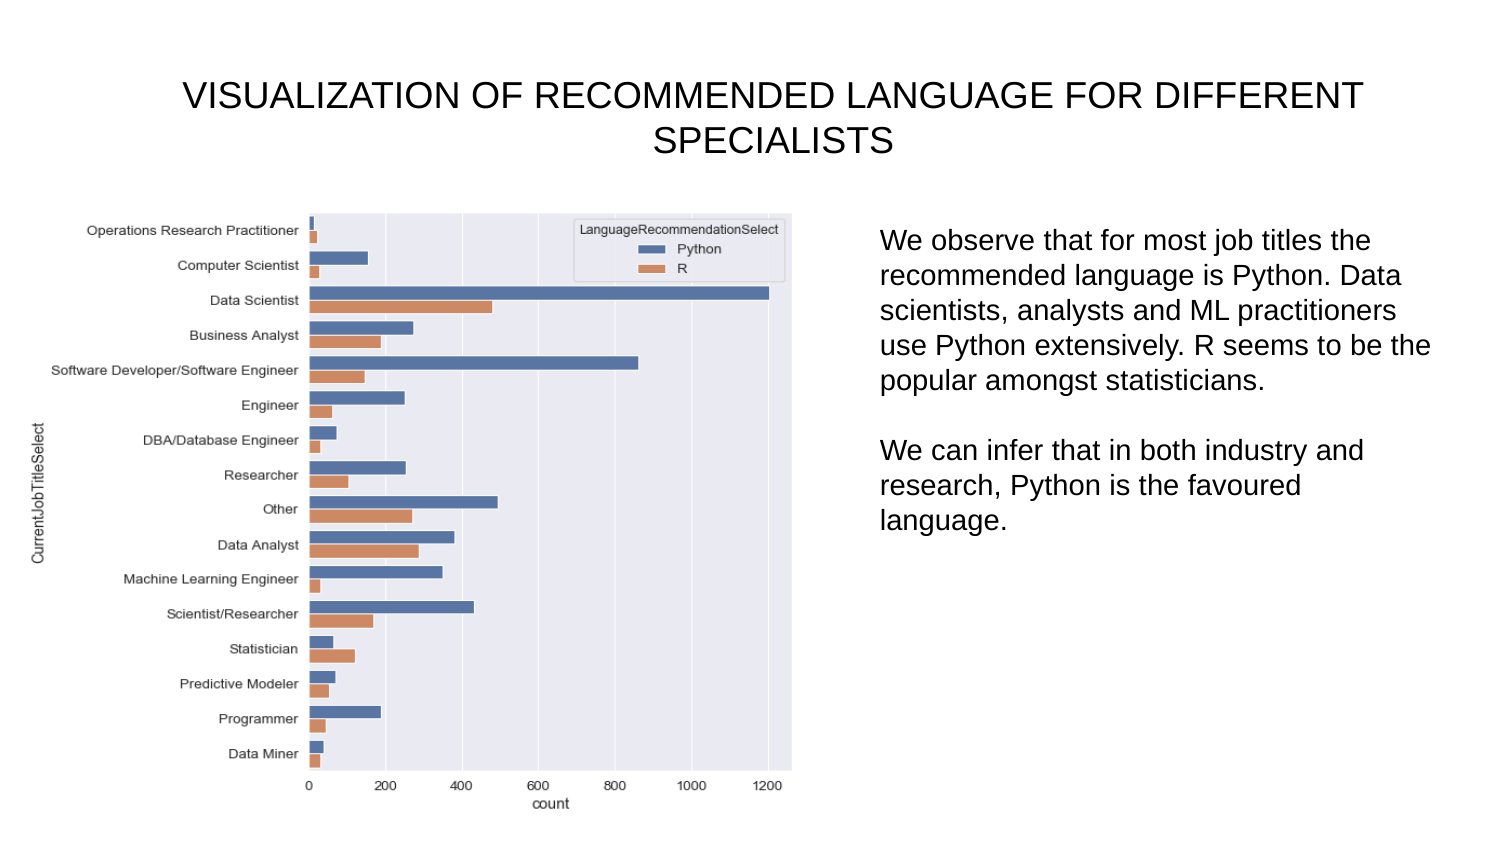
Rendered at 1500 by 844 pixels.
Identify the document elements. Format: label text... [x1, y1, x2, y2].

picture [24, 199, 806, 819]
text_box We observe that for most job titles the recommended language is Python. Data scientists, analysts and ML practitioners use Python extensively. R seems to be the popular amongst statisticians. We can infer that in both industry and research, Python is the favoured language. [864, 206, 1453, 816]
text_box VISUALIZATION OF RECOMMENDED LANGUAGE FOR DIFFERENT SPECIALISTS [126, 55, 1421, 128]
